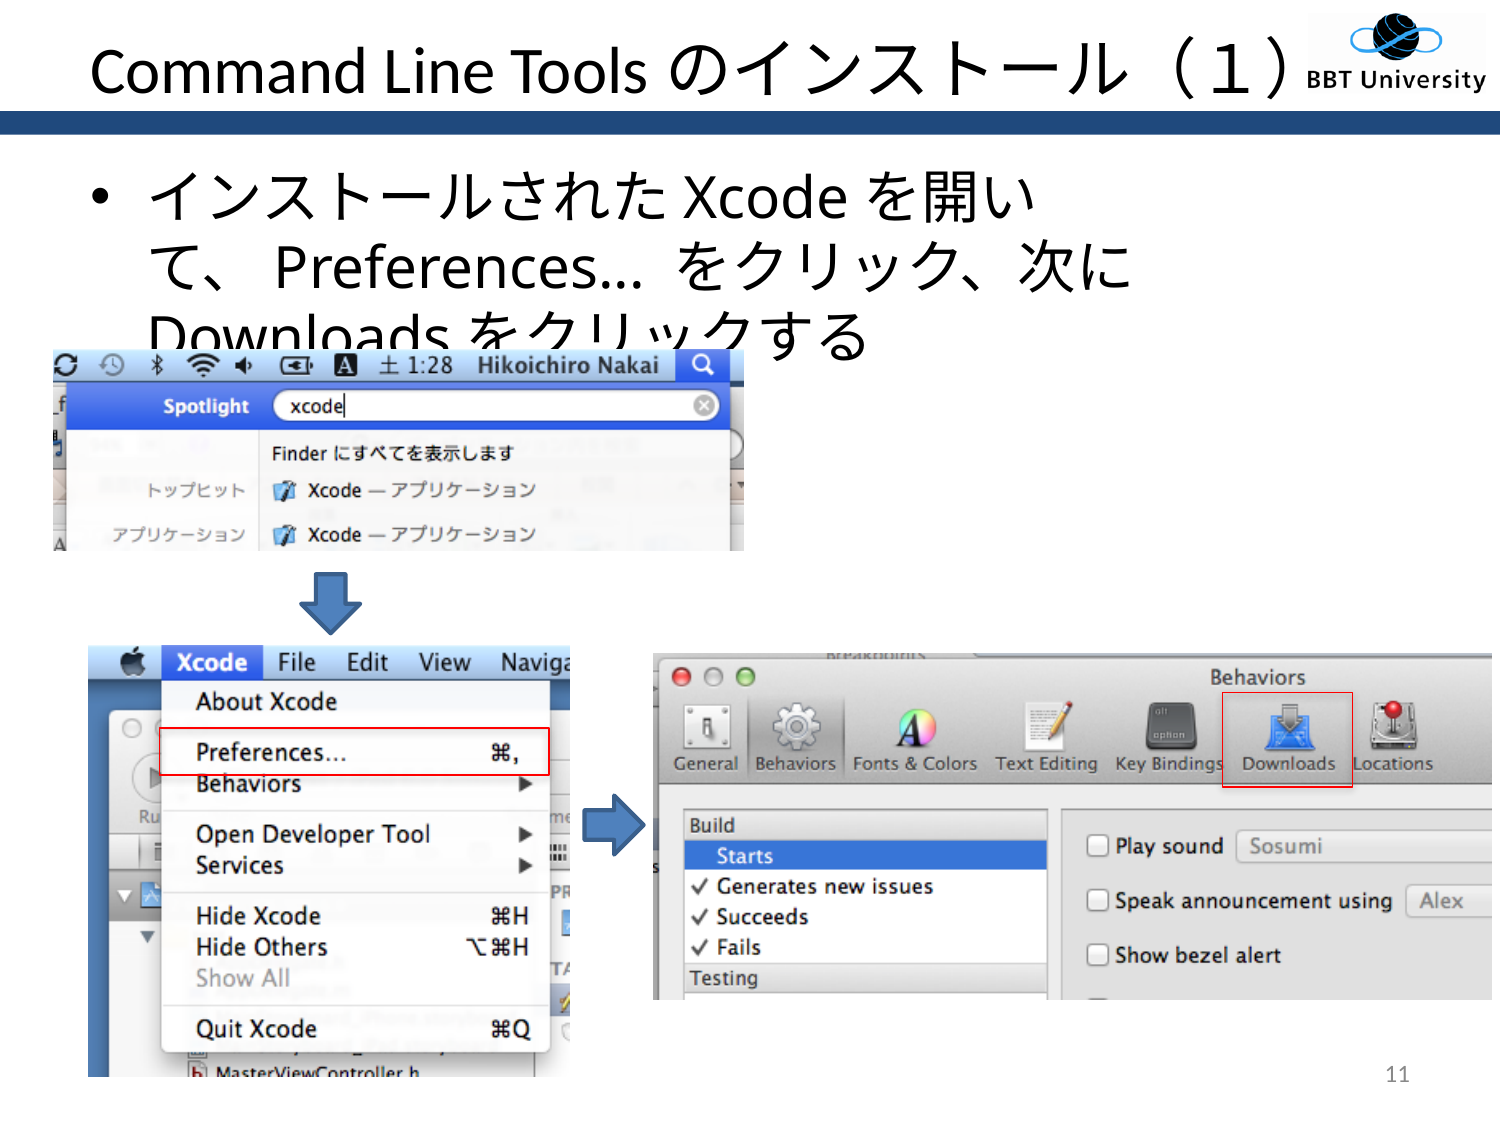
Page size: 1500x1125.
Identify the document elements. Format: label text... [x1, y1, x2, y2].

picture [652, 653, 1492, 1000]
slide_number 11 [1074, 1042, 1425, 1103]
list インストールされたXcodeを開いて、Preferences... をクリック、次に Downloadsをクリックする [75, 152, 1425, 1005]
picture [88, 644, 570, 1078]
text_box [299, 572, 363, 636]
title Command Line Toolsのインストール（１） [75, 24, 1425, 109]
picture [1293, 0, 1500, 110]
picture [52, 349, 744, 551]
text_box [582, 793, 646, 857]
